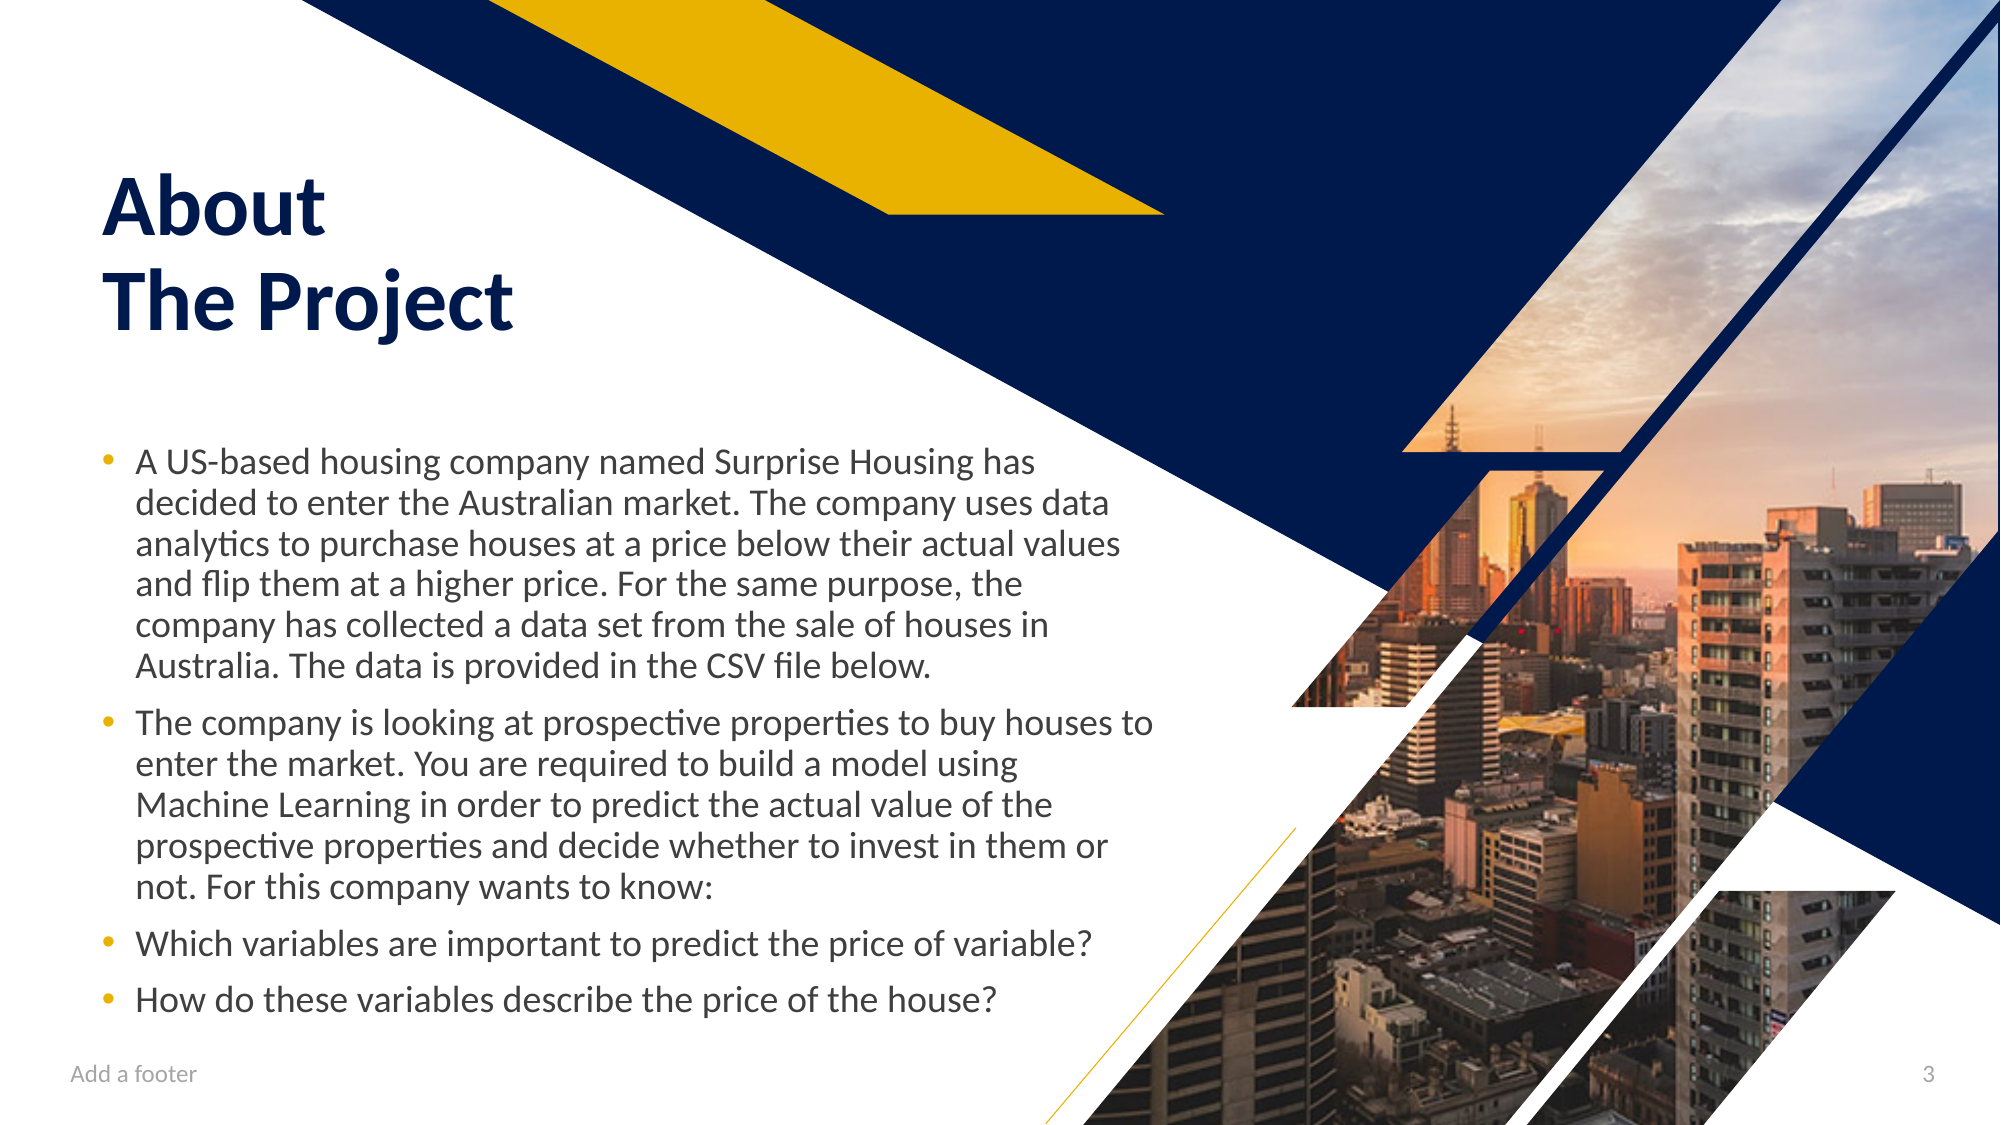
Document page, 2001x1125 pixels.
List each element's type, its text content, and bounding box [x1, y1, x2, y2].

title About The Project [87, 149, 1083, 350]
list A US-based housing company named Surprise Housing has decided to enter the Australian market. The company uses data analytics to purchase houses at a price below their actual values and flip them at a higher price. For the same purpose, the company has collected a data set from the sale of houses in Australia. The data is provided in the CSV file below. The company is looking at prospective properties to buy houses to enter the market. You are required to build a model using Machine Learning in order to predict the actual value of the prospective properties and decide whether to invest in them or not. For this company wants to know: Which variables are important to predict the price of variable? How do these variables describe the price of the house? [87, 434, 1083, 1043]
footer Add a footer [55, 1042, 731, 1103]
picture [1083, 0, 2000, 1125]
